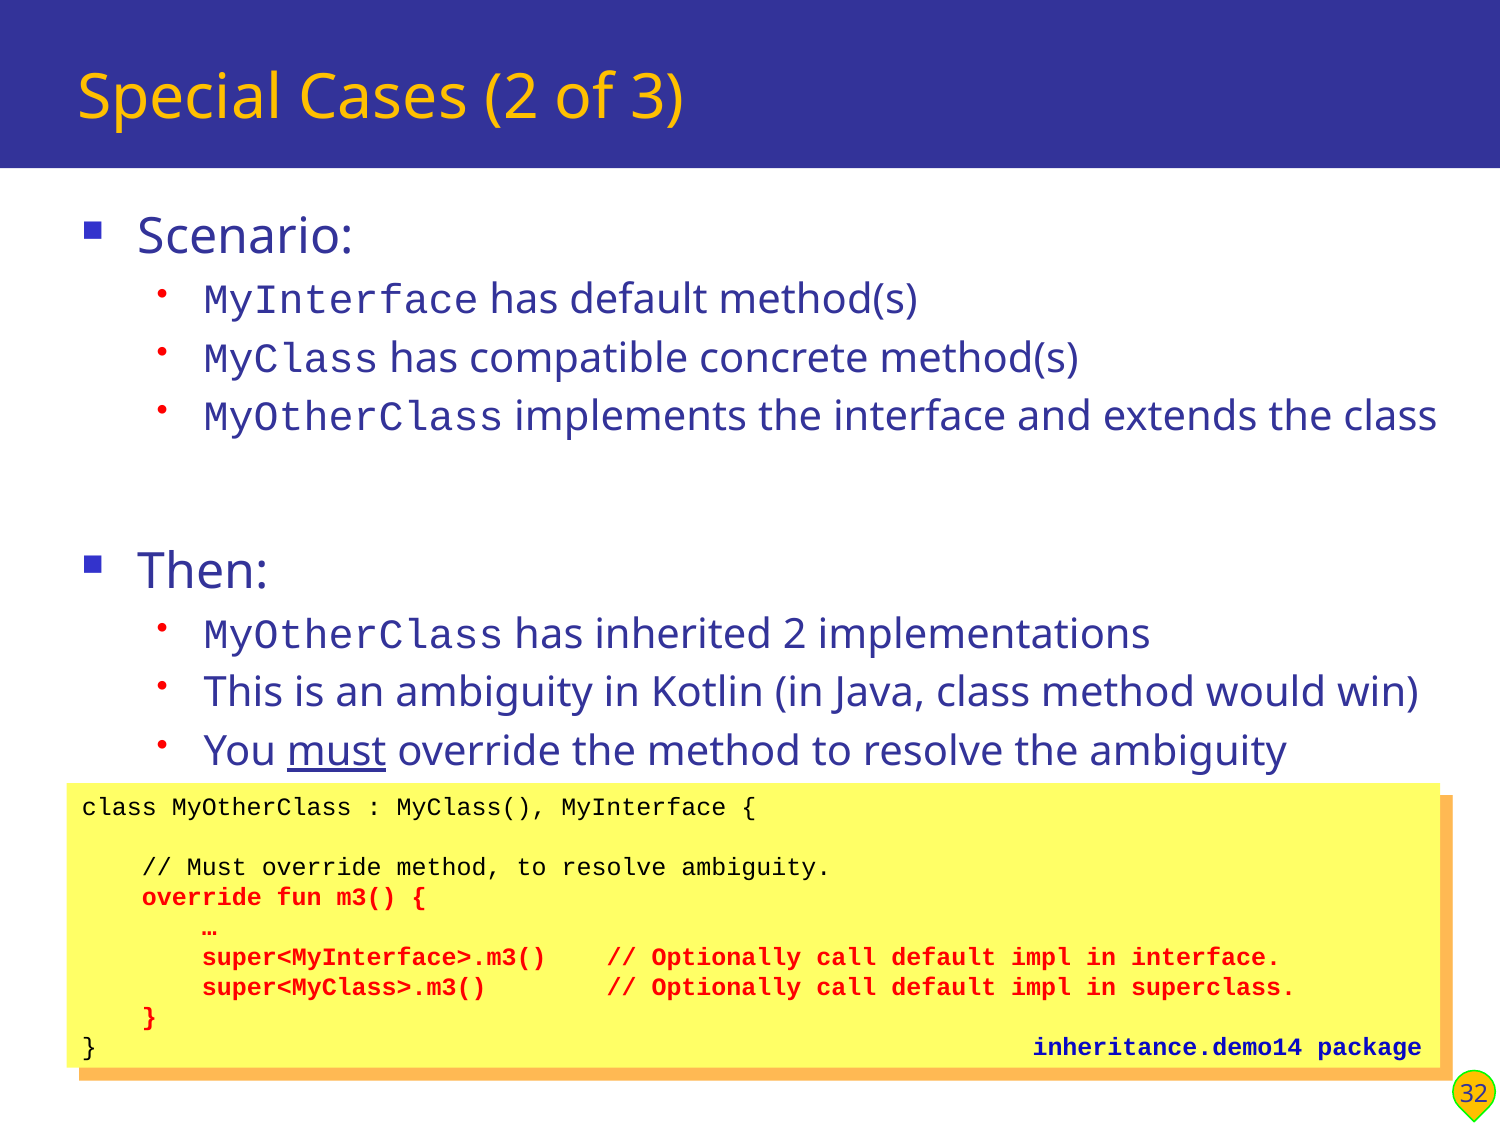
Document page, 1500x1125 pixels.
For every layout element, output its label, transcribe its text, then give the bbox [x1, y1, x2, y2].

text_box class MyOtherClass : MyClass(), MyInterface { // Must override method, to resolve ambiguity. override fun m3() { … super<MyInterface>.m3() // Optionally call default impl in interface. super<MyClass>.m3() // Optionally call default impl in superclass. } } [66, 783, 1441, 1068]
text_box inheritance.demo14 package [1017, 1023, 1438, 1069]
title Special Cases (2 of 3) [61, 24, 1465, 139]
footer 32 [1431, 1071, 1500, 1120]
list Scenario: MyInterface has default method(s) MyClass has compatible concrete method(s) MyOtherClass implements the interface and extends the class Then: MyOtherClass has inherited 2 implementations This is an ambiguity in Kotlin (in Java, class method would win) You must override the method to resolve the ambiguity [66, 196, 1460, 1007]
